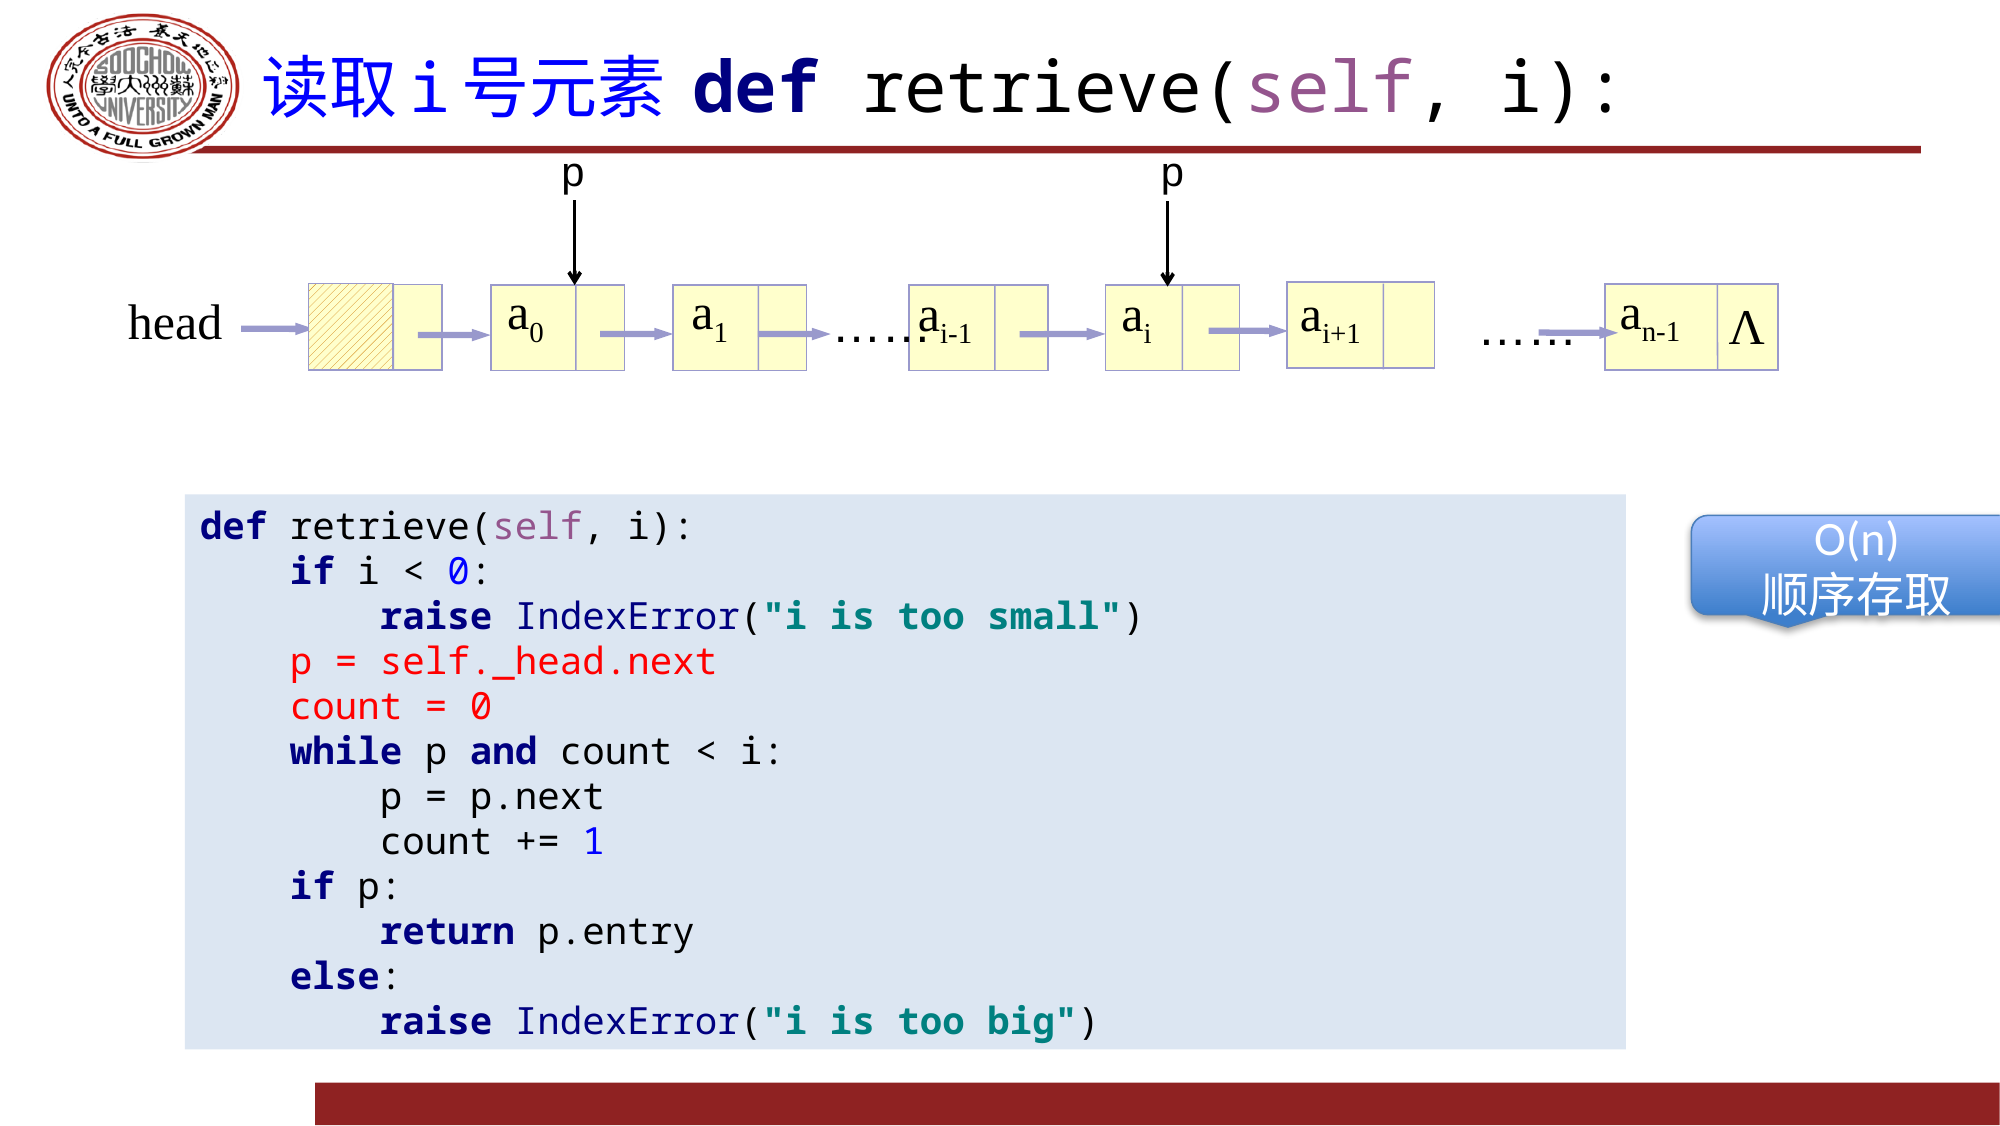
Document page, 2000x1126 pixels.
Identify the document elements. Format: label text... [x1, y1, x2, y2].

text_box p [546, 137, 600, 203]
text_box [417, 330, 491, 340]
text_box [1718, 362, 1778, 371]
text_box Λ [1713, 286, 1780, 362]
text_box [909, 285, 994, 371]
text_box head [113, 281, 238, 357]
picture [40, 9, 246, 163]
text_box ai [1106, 273, 1167, 357]
text_box [241, 324, 308, 334]
text_box ai+1 [1285, 273, 1376, 357]
text_box [759, 335, 807, 371]
text_box [308, 283, 394, 370]
text_box def retrieve(self, i): if i < 0: raise IndexError("i is too small") p = self._head.next count = 0 while p and count < i: p = p.next count += 1 if p: return p.entry else: raise IndexError("i is too big") [184, 494, 1626, 1050]
text_box [995, 285, 1048, 371]
title 读取i号元素 def retrieve(self, i): [242, 30, 1921, 138]
text_box [759, 285, 807, 333]
text_box [600, 329, 674, 339]
text_box [490, 285, 575, 371]
text_box O(n) 顺序存取 [1690, 514, 2000, 628]
text_box [1286, 282, 1435, 368]
text_box [673, 285, 758, 371]
text_box [1208, 326, 1285, 336]
text_box [1105, 285, 1182, 371]
text_box a0 [492, 272, 559, 356]
text_box [1183, 285, 1240, 371]
text_box an-1 [1604, 271, 1747, 355]
text_box …… [816, 284, 949, 360]
text_box [1604, 355, 1717, 371]
text_box a1 [676, 272, 744, 356]
text_box [394, 284, 442, 371]
text_box [1595, 328, 1619, 337]
text_box [1019, 329, 1106, 339]
text_box ai-1 [903, 273, 988, 357]
text_box [576, 285, 625, 371]
text_box …… [1462, 287, 1595, 363]
text_box p [1146, 137, 1199, 203]
